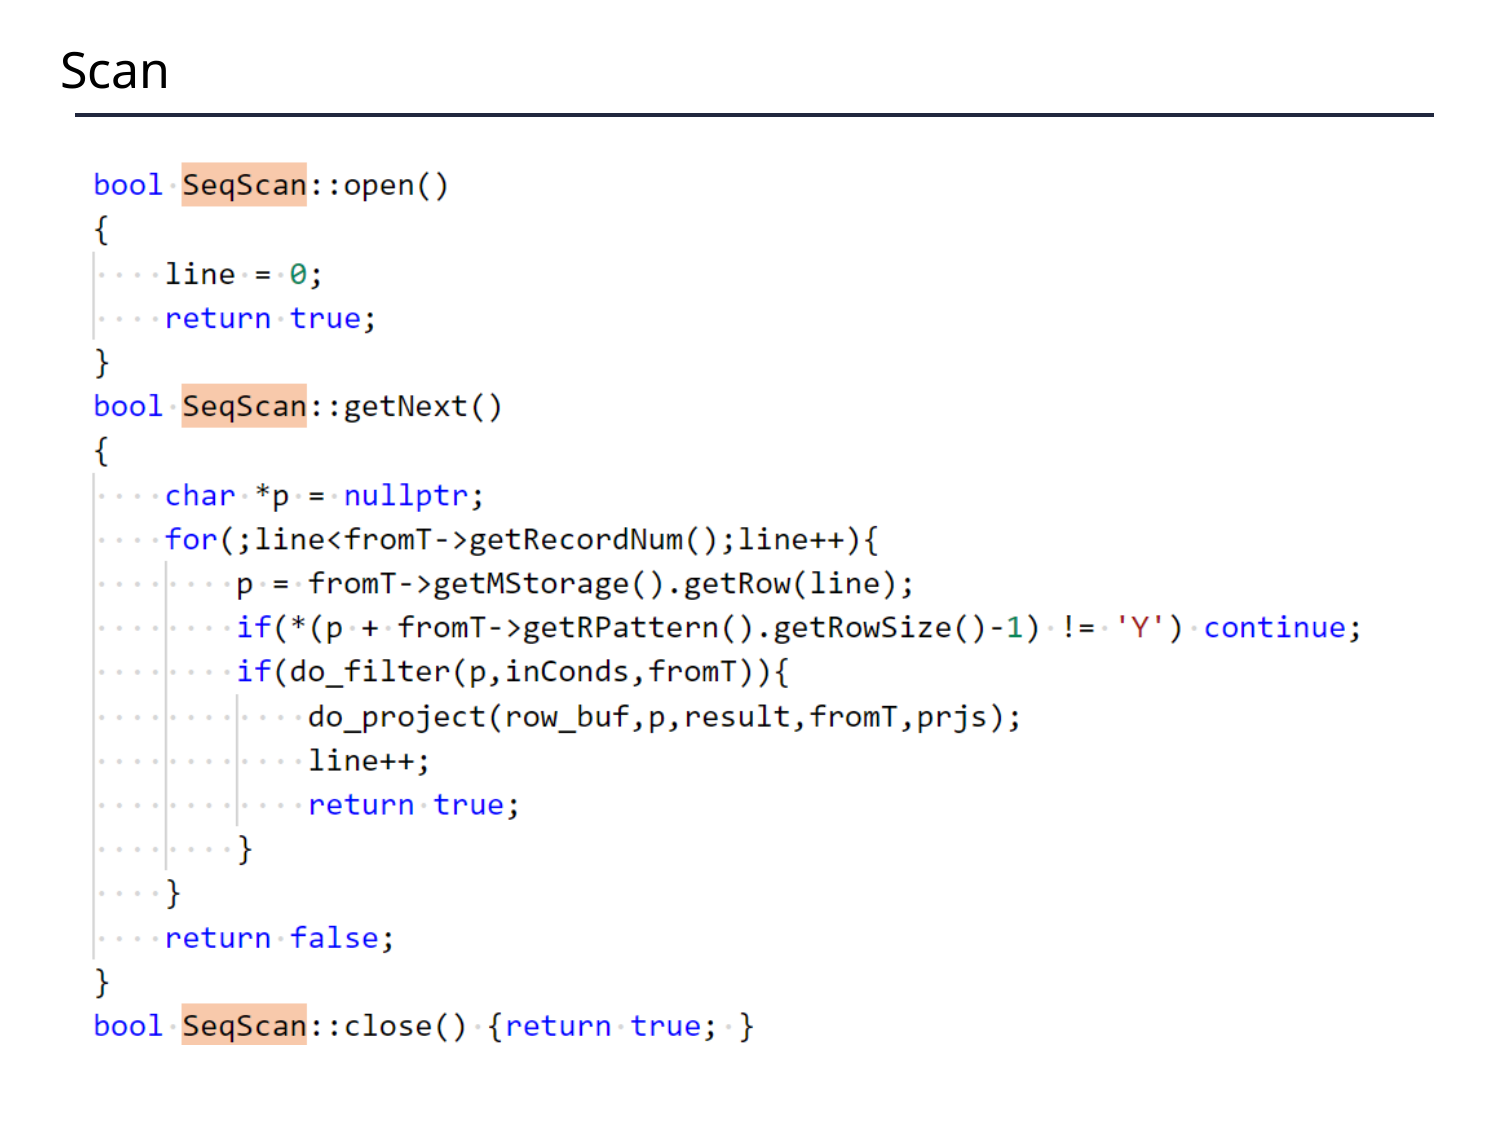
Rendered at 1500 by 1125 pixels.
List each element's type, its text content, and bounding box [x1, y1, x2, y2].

text_box Scan [45, 19, 186, 106]
picture [76, 160, 1377, 1046]
